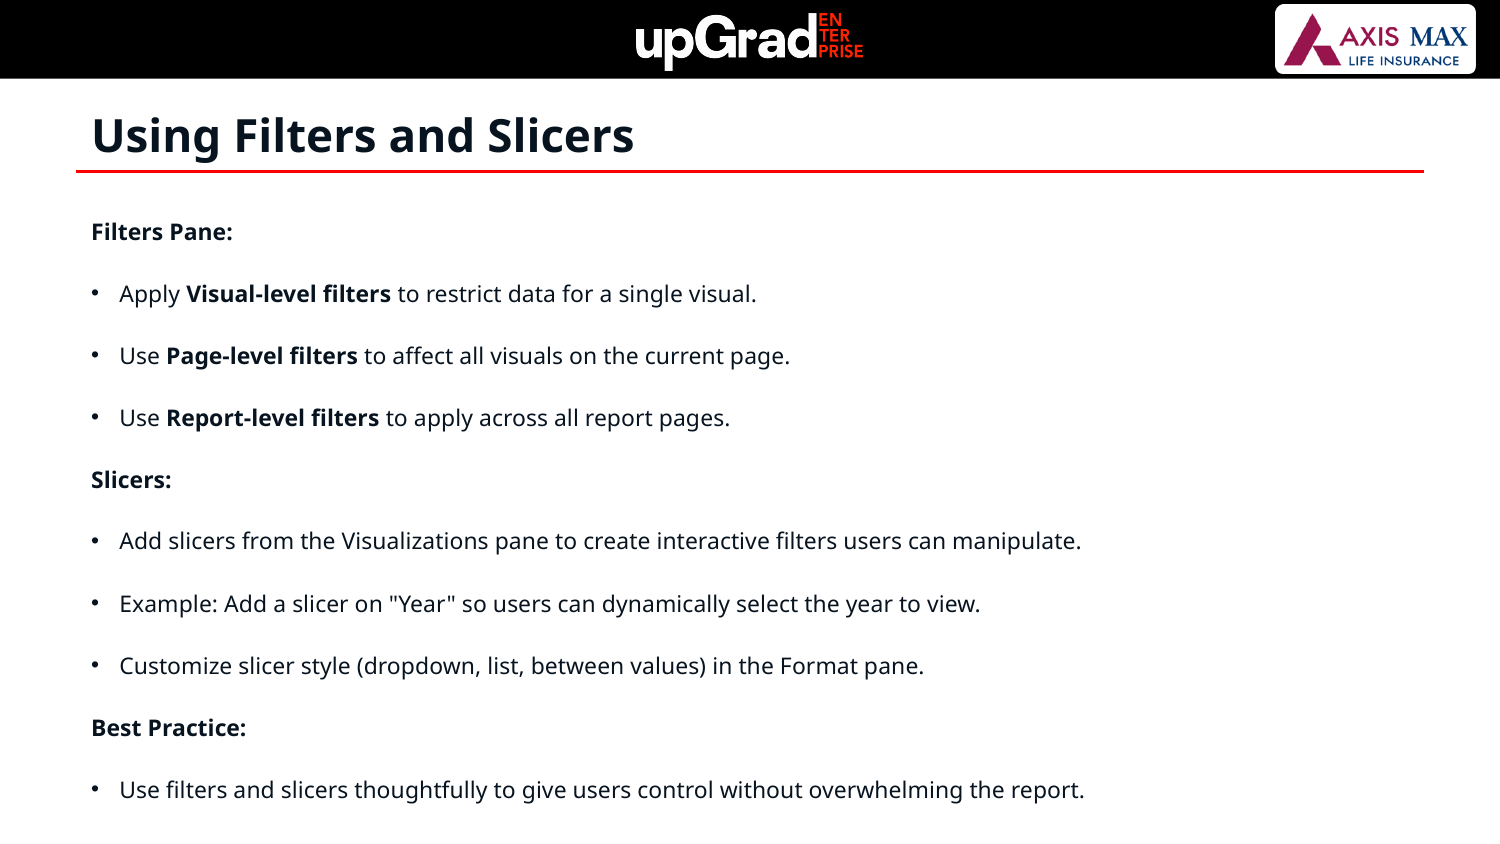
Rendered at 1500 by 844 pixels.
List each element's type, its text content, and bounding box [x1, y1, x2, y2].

list Filters Pane: Apply Visual-level filters to restrict data for a single visual. Use Page-level filters to affect all visuals on the current page. Use Report-level filters to apply across all report pages. Slicers: Add slicers from the Visualizations pane to create interactive filters users can manipulate. Example: Add a slicer on "Year" so users can dynamically select the year to view. Customize slicer style (dropdown, list, between values) in the Format pane. Best Practice: Use filters and slicers thoughtfully to give users control without overwhelming the report. [76, 195, 1424, 823]
picture [1275, 4, 1476, 74]
list Using Filters and Slicers [76, 91, 1424, 170]
picture [636, 13, 863, 71]
